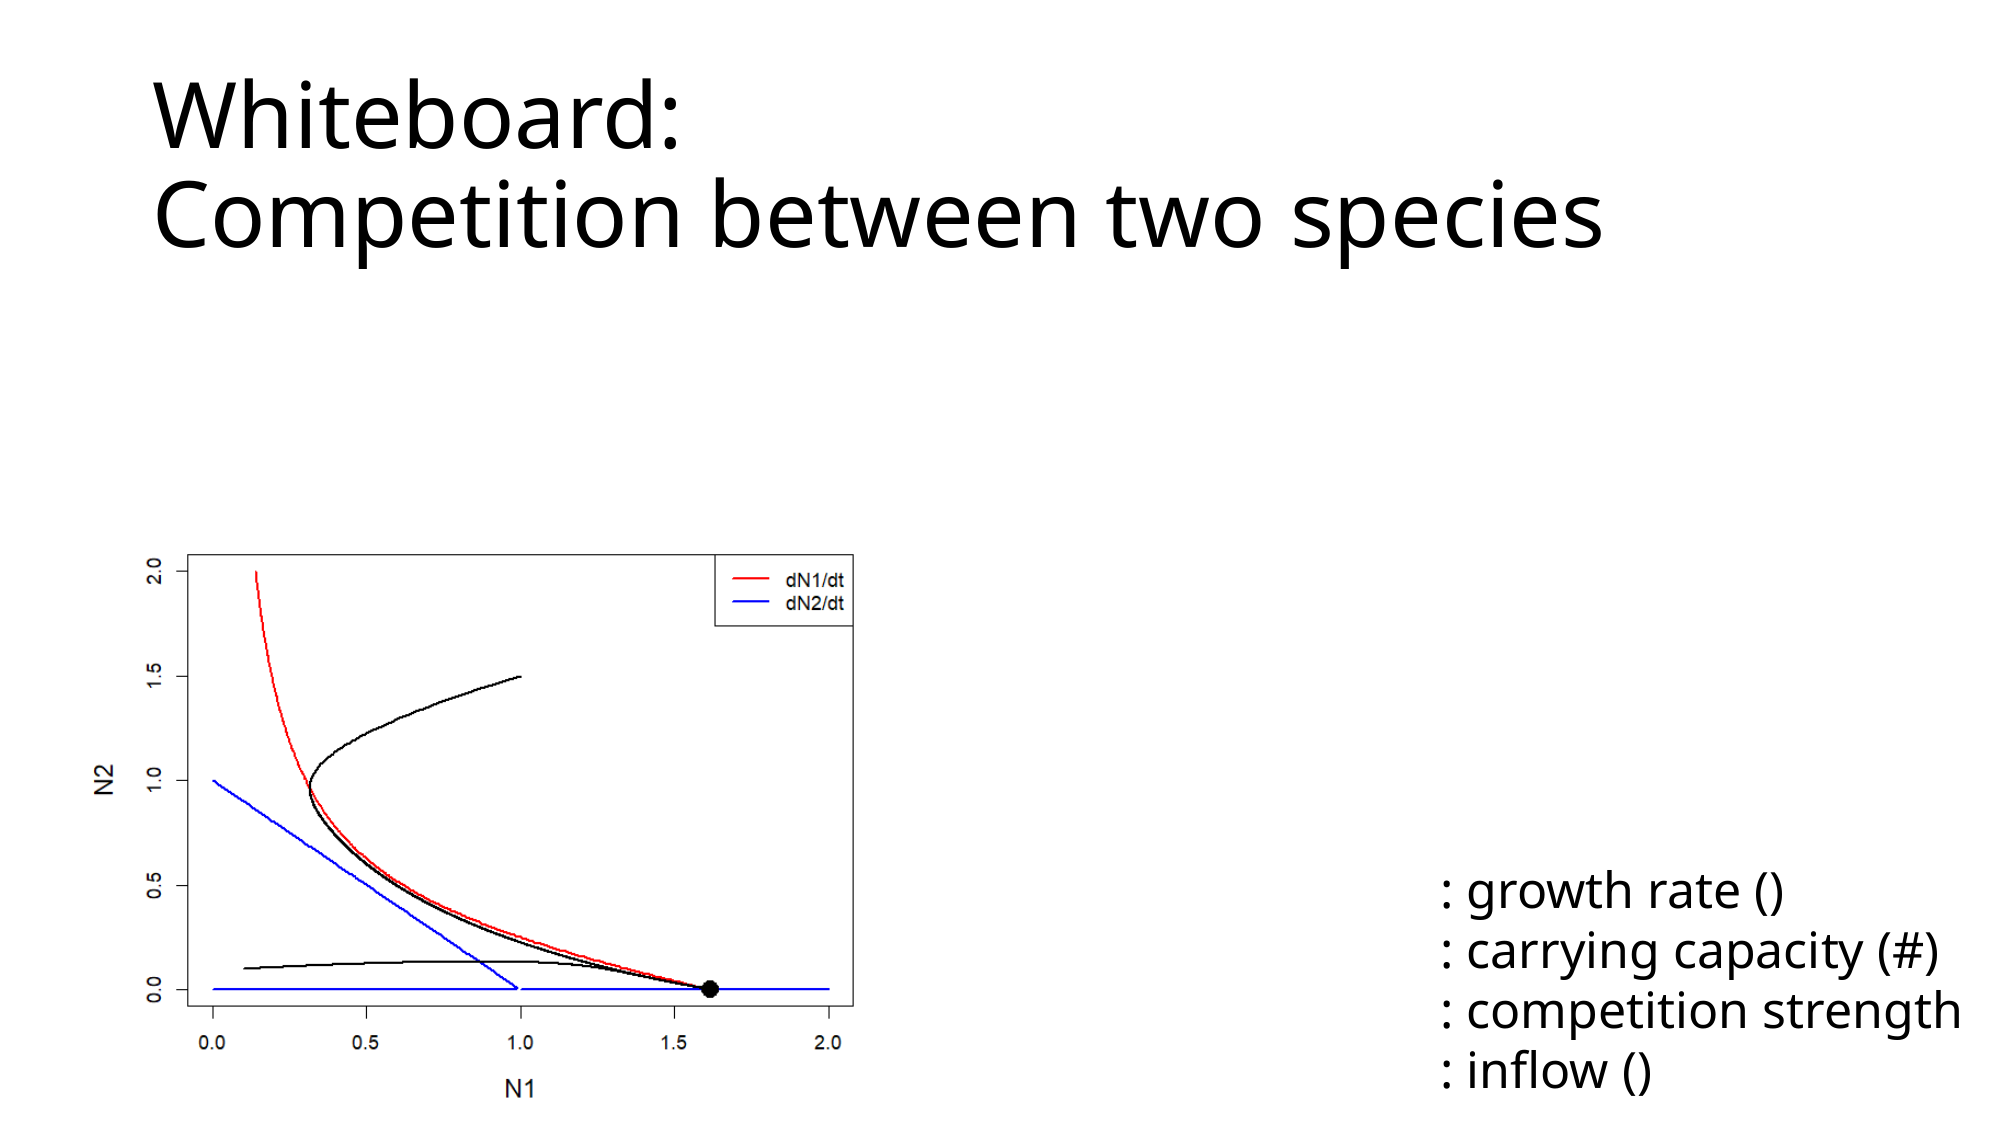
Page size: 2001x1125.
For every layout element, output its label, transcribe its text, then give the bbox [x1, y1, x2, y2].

title Whiteboard: Competition between two species [137, 59, 1863, 278]
picture [69, 459, 948, 1125]
